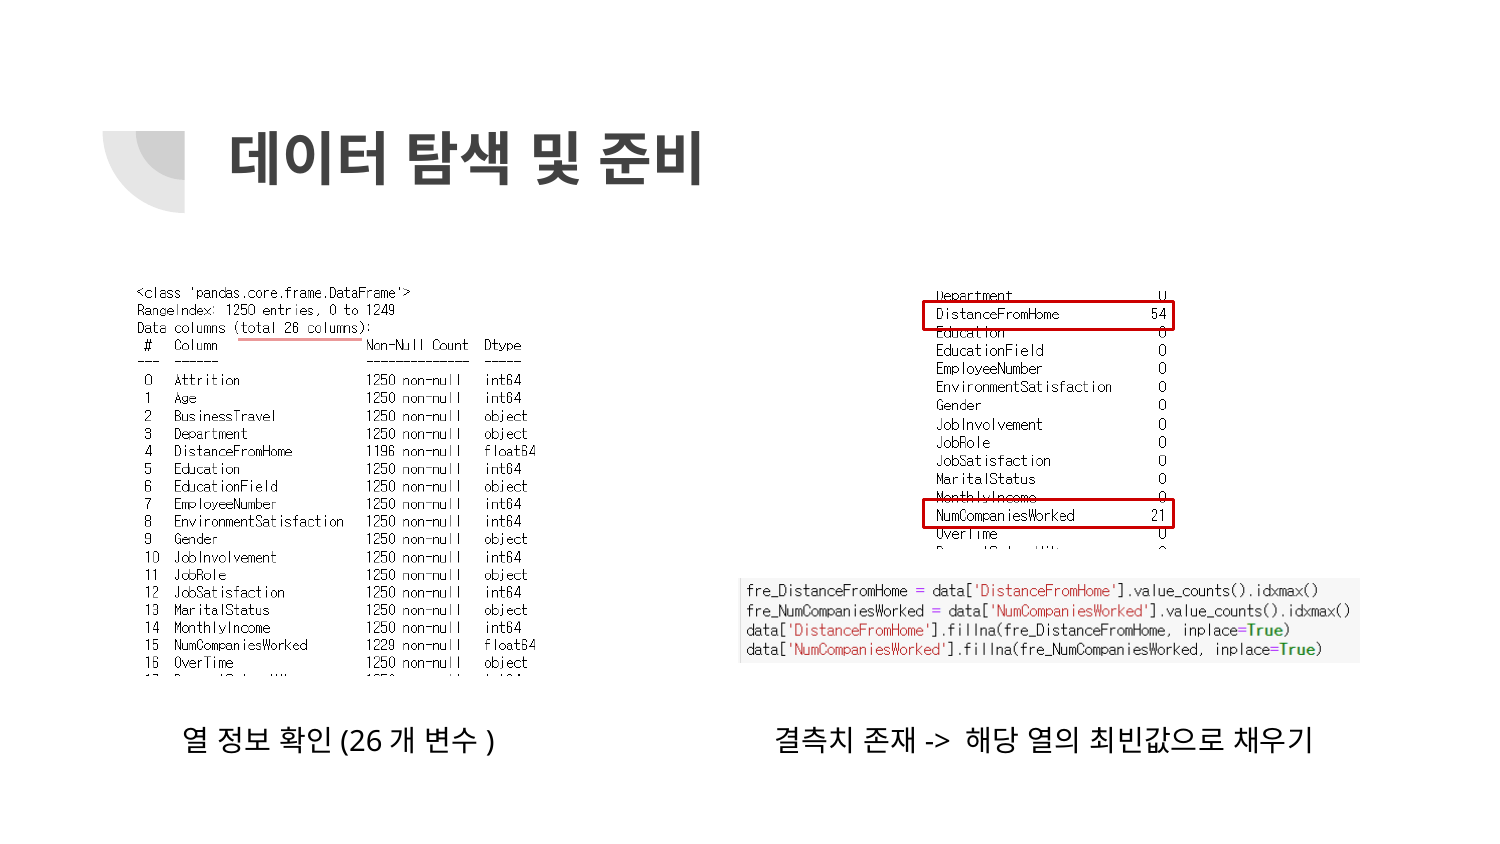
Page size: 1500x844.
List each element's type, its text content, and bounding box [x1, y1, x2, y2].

title 데이터 탐색 및 준비 [213, 98, 1368, 263]
picture [130, 278, 546, 676]
picture [918, 291, 1179, 550]
picture [737, 578, 1360, 663]
text_box 열 정보 확인(26개 변수) [117, 706, 559, 772]
text_box 결측치 존재-> 해당 열의 최빈값으로 채우기 [714, 706, 1383, 772]
